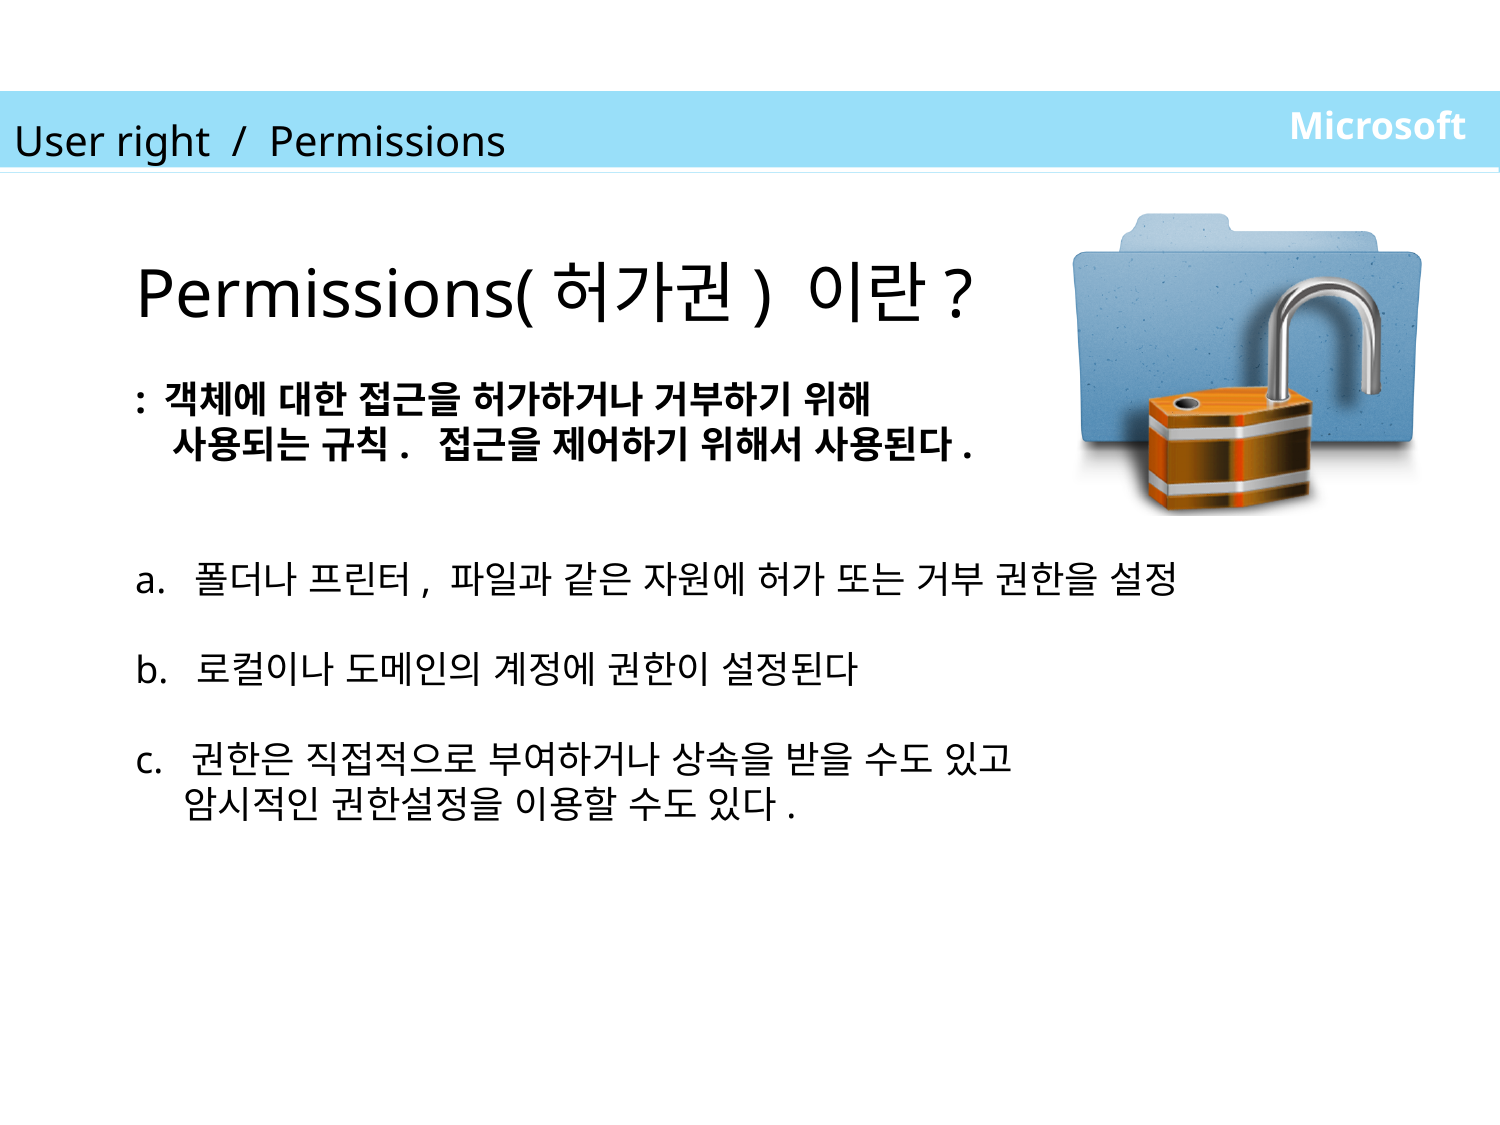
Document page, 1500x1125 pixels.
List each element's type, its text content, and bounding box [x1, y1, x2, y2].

picture [1069, 207, 1424, 516]
text_box [0, 165, 1500, 174]
text_box Microsoft [1273, 94, 1482, 155]
text_box User right / Permissions [0, 107, 532, 172]
text_box [0, 83, 1500, 93]
text_box Permissions(허가권) 이란? : 객체에 대한 접근을 허가하거나 거부하기 위해 사용되는 규칙. 접근을 제어하기 위해서 사용된다. a. 폴더나 프린터, 파일과 같은 자원에 허가 또는 거부 권한을 설정 b. 로컬이나 도메인의 계정에 권한이 설정된다 c. 권한은 직접적으로 부여하거나 상속을 받을 수도 있고 암시적인 권한설정을 이용할 수도 있다. [100, 243, 1294, 1125]
text_box [0, 93, 1500, 165]
